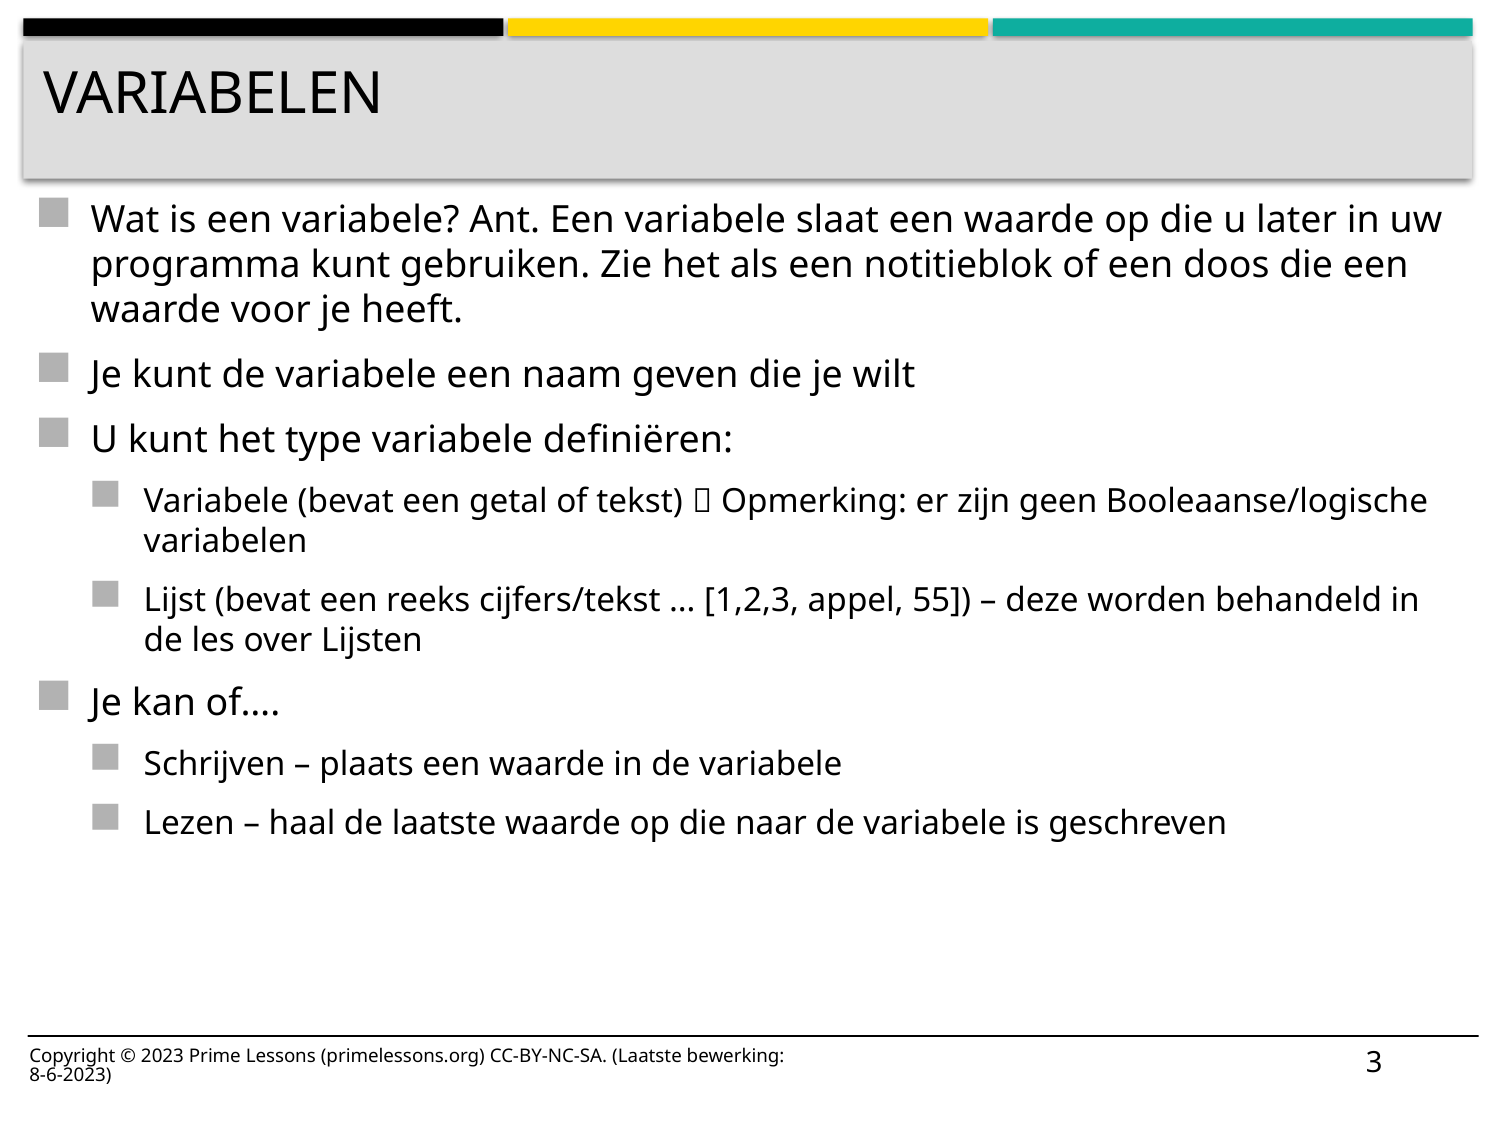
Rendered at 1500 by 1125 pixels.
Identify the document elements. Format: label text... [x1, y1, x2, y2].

footer Copyright © 2023 Prime Lessons (primelessons.org) CC-BY-NC-SA. (Laatste bewerking: 8-6-2023) [14, 1036, 814, 1097]
list Wat is een variabele? Ant. Een variabele slaat een waarde op die u later in uw programma kunt gebruiken. Zie het als een notitieblok of een doos die een waarde voor je heeft. Je kunt de variabele een naam geven die je wilt U kunt het type variabele definiëren: Variabele (bevat een getal of tekst)  Opmerking: er zijn geen Booleaanse/logische variabelen Lijst (bevat een reeks cijfers/tekst … [1,2,3, appel, 55]) – deze worden behandeld in de les over Lijsten Je kan of…. Schrijven – plaats een waarde in de variabele Lezen – haal de laatste waarde op die naar de variabele is geschreven [25, 187, 1475, 1021]
slide_number 3 [1351, 1036, 1478, 1097]
title Variabelen [28, 48, 1464, 172]
